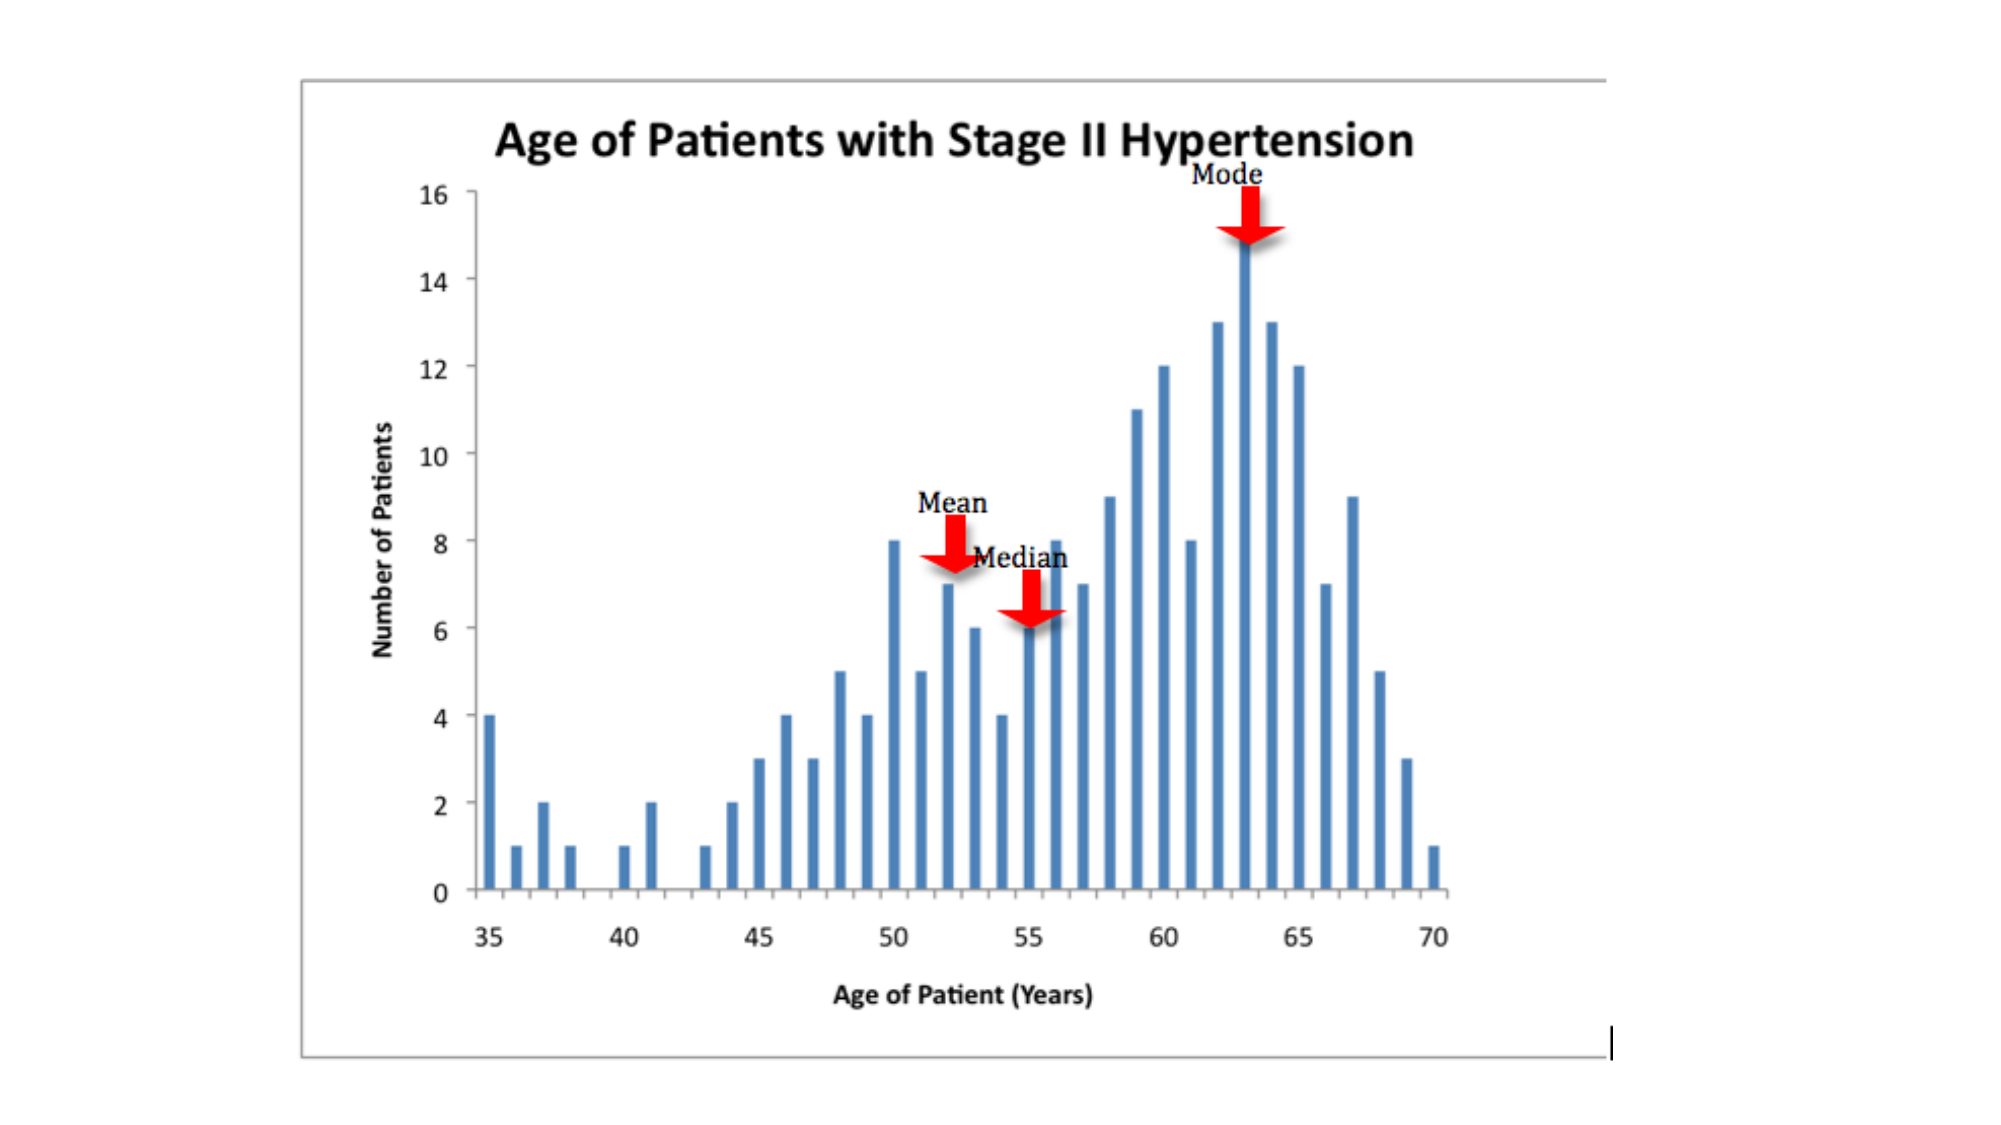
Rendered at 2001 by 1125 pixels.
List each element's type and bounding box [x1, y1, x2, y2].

list [287, 77, 1613, 1067]
